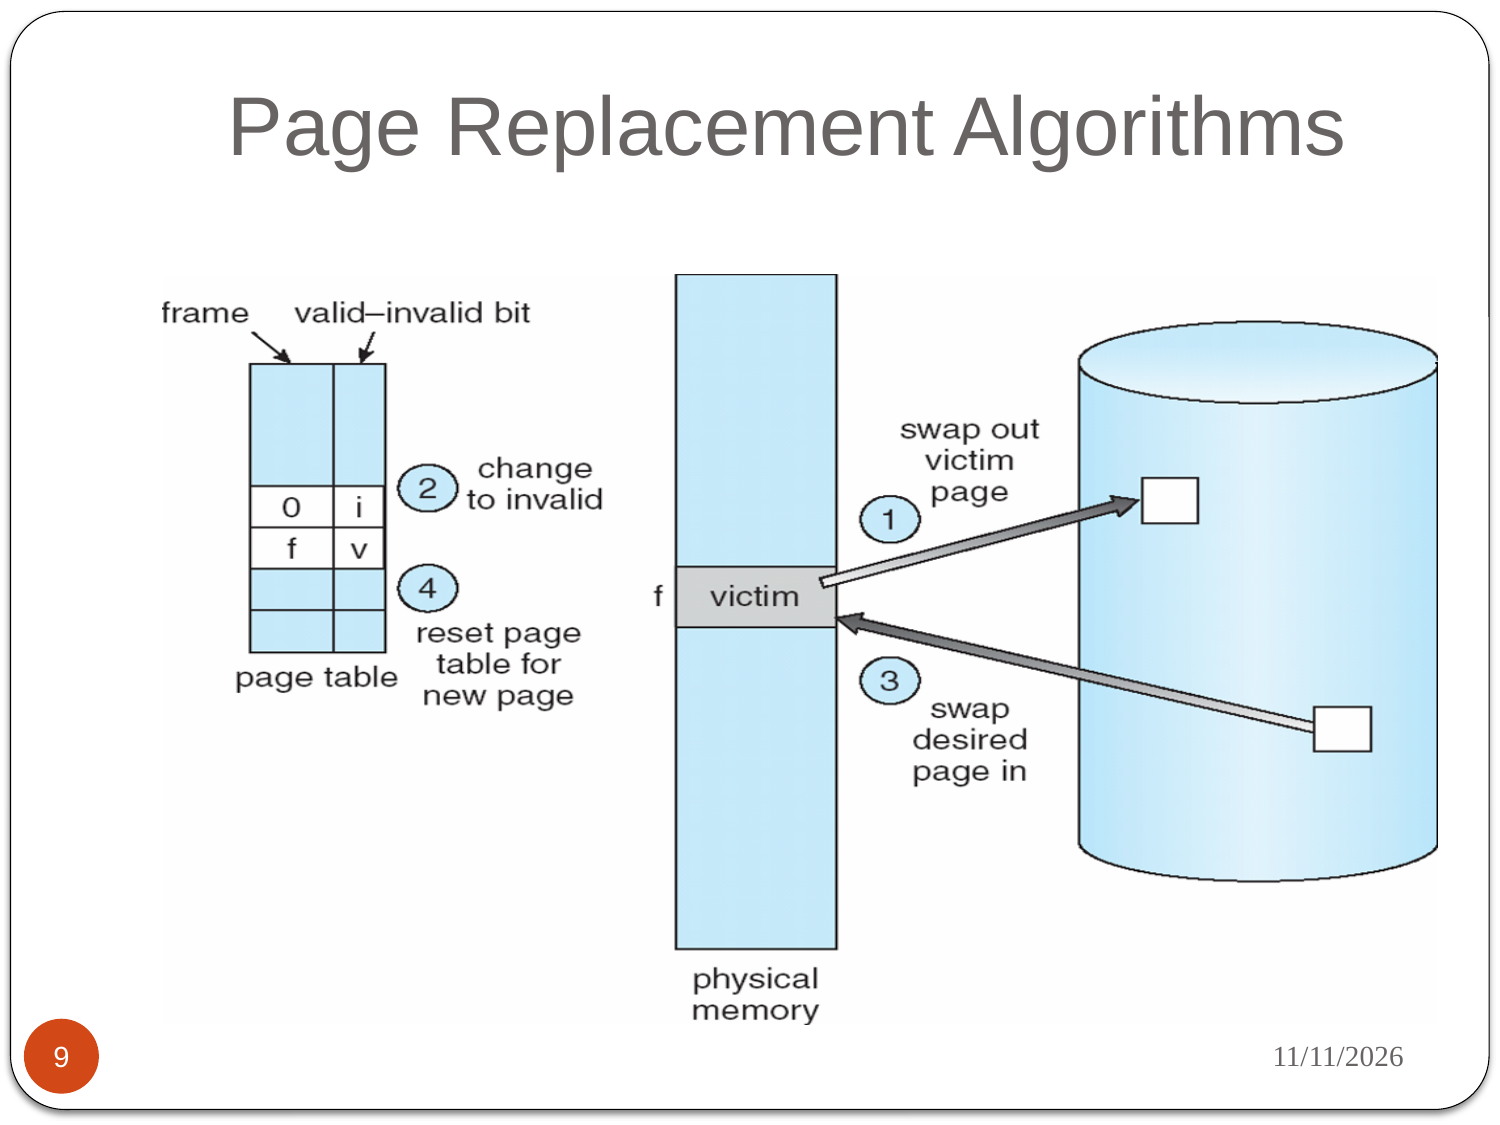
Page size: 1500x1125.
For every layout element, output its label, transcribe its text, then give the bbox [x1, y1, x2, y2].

slide_number 9 [23, 1018, 99, 1094]
title Page Replacement Algorithms [150, 0, 1425, 188]
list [162, 274, 1438, 1026]
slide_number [1012, 1035, 1419, 1094]
